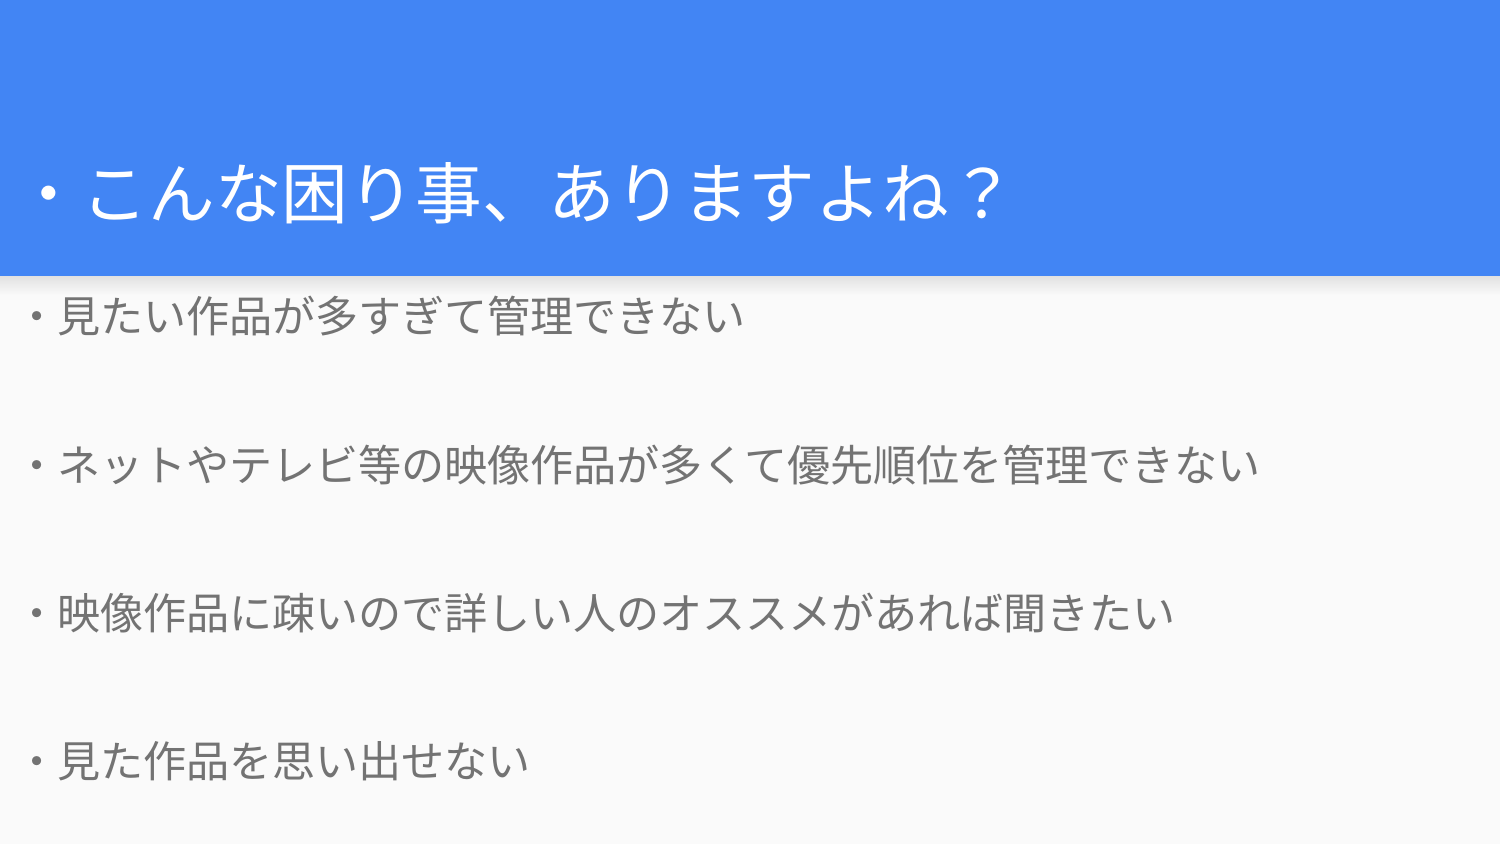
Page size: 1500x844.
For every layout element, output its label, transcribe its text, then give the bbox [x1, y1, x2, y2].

list ・見たい作品が多すぎて管理できない ・ネットやテレビ等の映像作品が多くて優先順位を管理できない ・映像作品に疎いので詳しい人のオススメがあれば聞きたい ・見た作品を思い出せない [0, 278, 1500, 844]
title ・こんな困り事、ありますよね？ [0, 121, 1427, 248]
